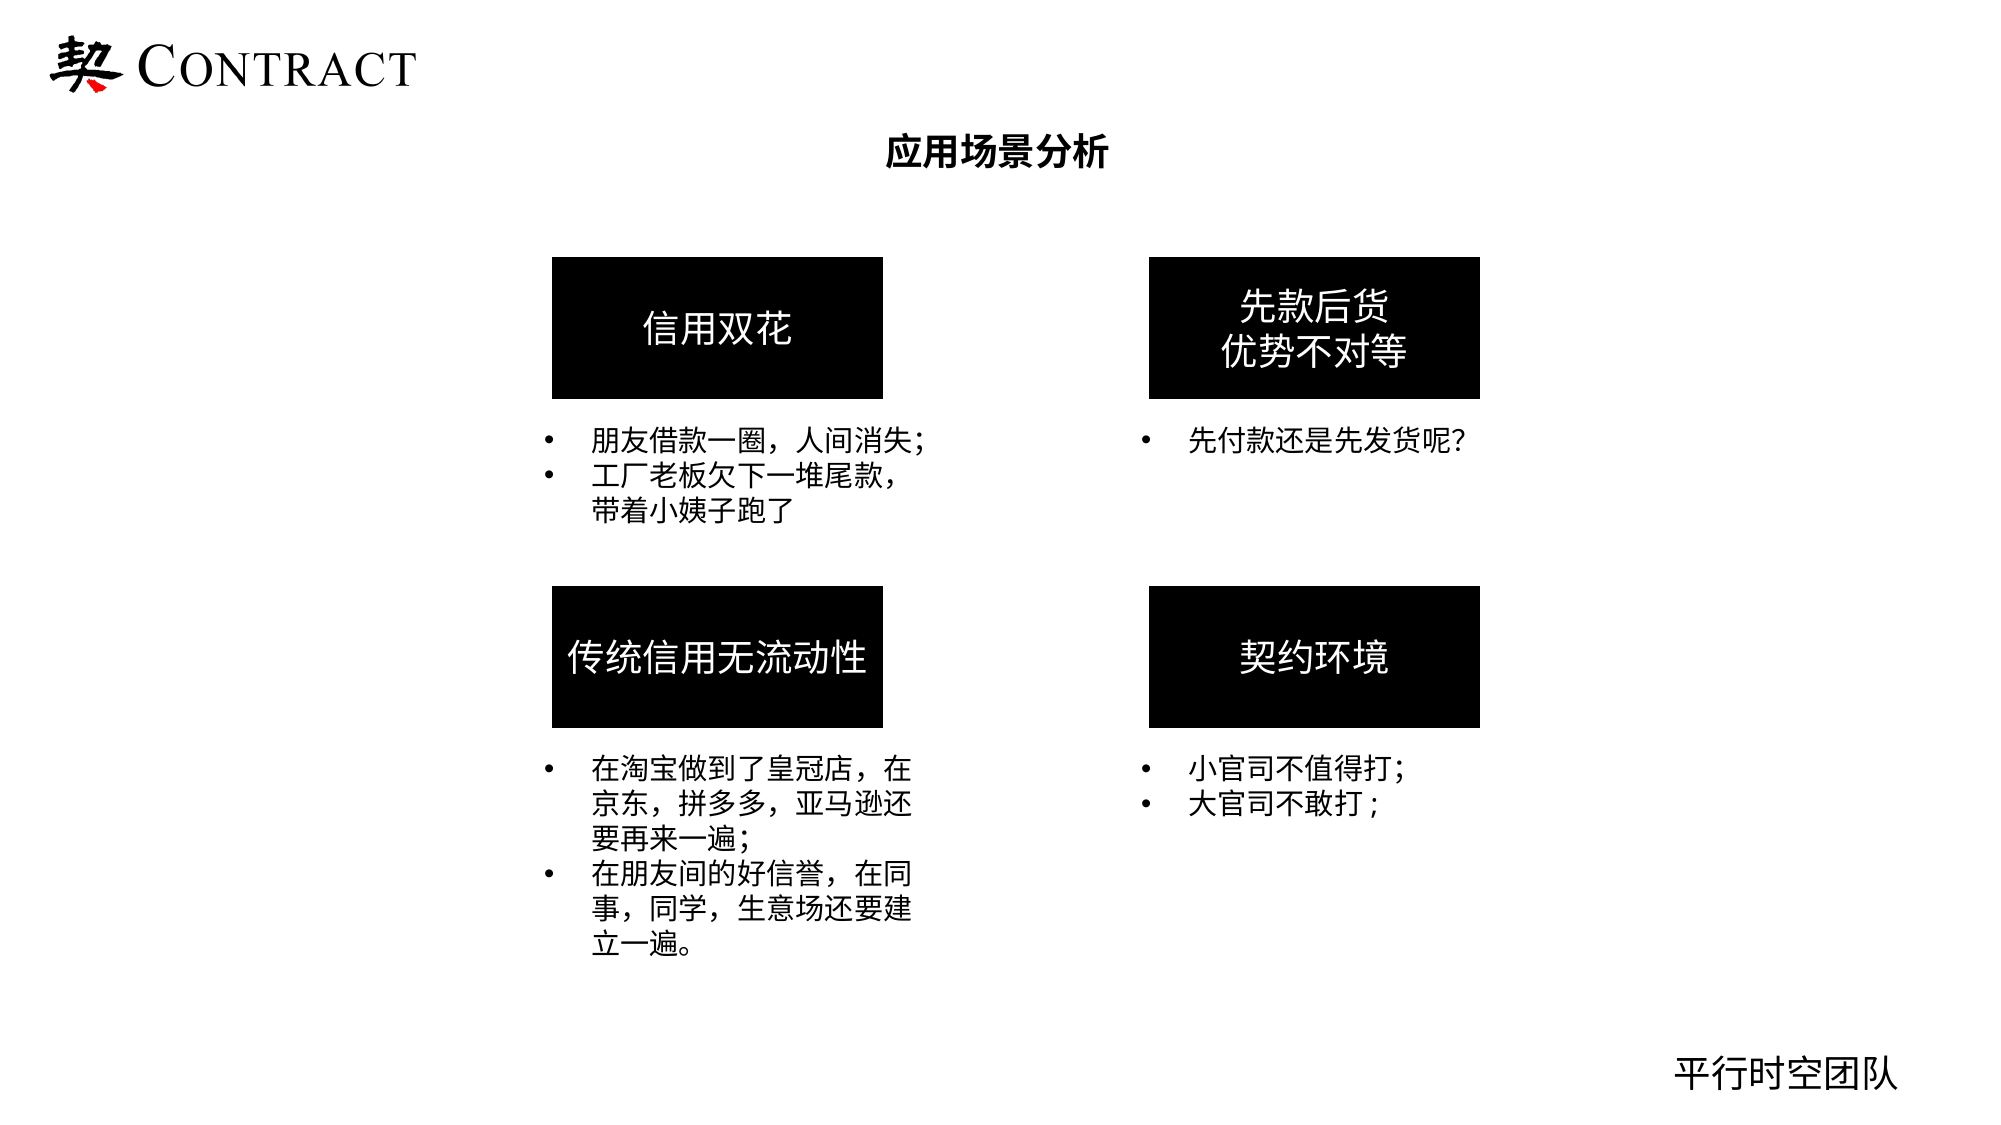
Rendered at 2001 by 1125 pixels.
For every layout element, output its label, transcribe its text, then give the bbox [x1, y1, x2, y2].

text_box 传统信用无流动性 [549, 582, 886, 731]
text_box 契约环境 [1146, 582, 1483, 731]
text_box 应用场景分析 [870, 121, 1126, 181]
text_box 小官司不值得打； 大官司不敢打; [1126, 743, 1541, 828]
text_box 在淘宝做到了皇冠店，在京东，拼多多，亚马逊还要再来一遍； 在朋友间的好信誉，在同事，同学，生意场还要建立一遍。 [529, 743, 944, 968]
text_box 朋友借款一圈，人间消失； 工厂老板欠下一堆尾款，带着小姨子跑了 [529, 414, 944, 535]
text_box 信用双花 [549, 254, 886, 402]
text_box 先付款还是先发货呢？ [1126, 414, 1541, 465]
picture [37, 5, 432, 115]
text_box 先款后货 优势不对等 [1146, 254, 1483, 402]
